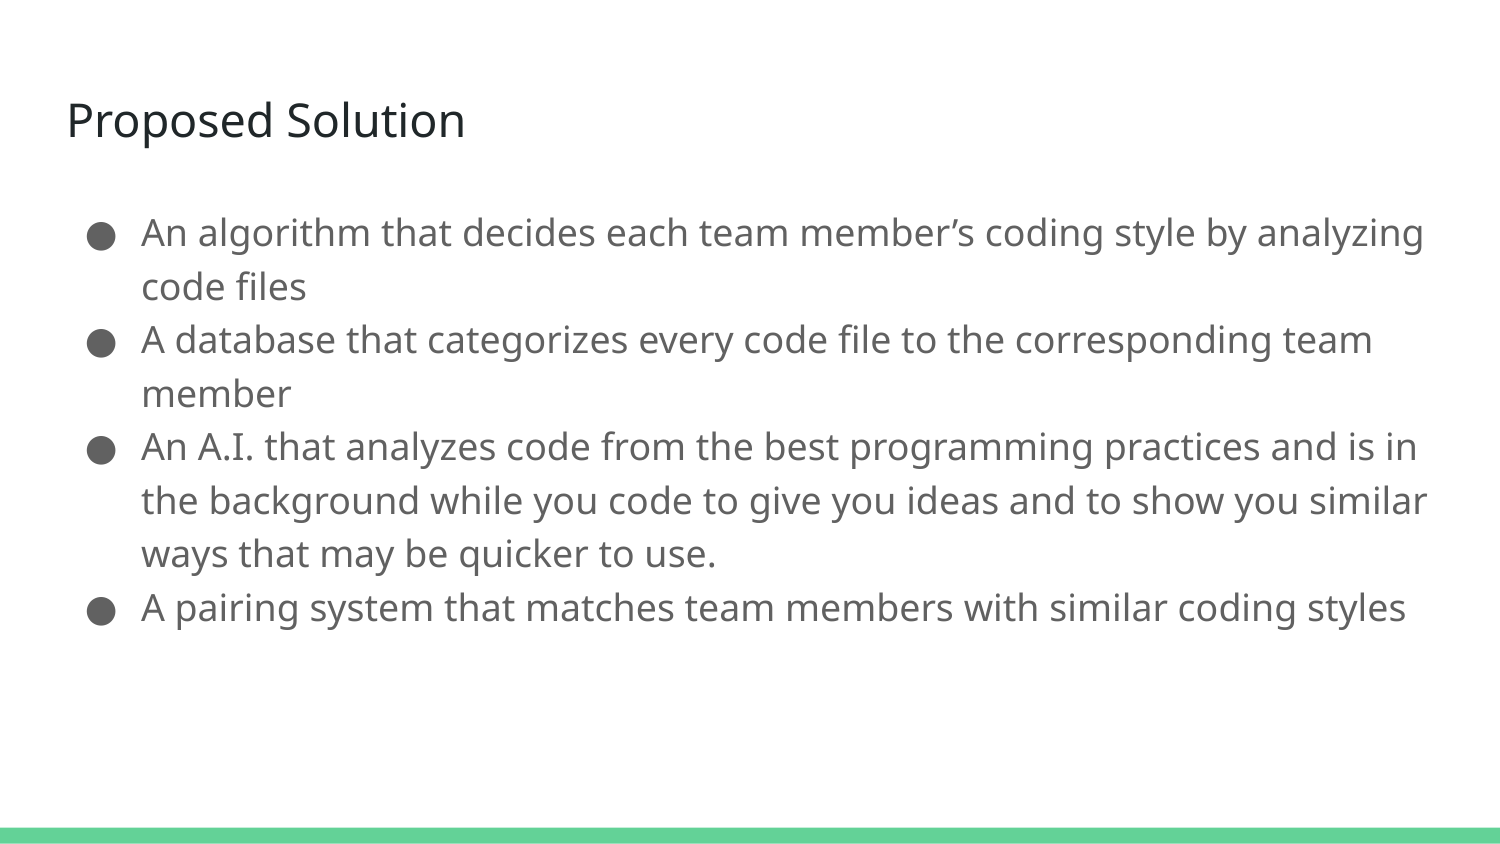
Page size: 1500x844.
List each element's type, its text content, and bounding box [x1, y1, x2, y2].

title Proposed Solution [51, 72, 1449, 167]
list An algorithm that decides each team member’s coding style by analyzing code files A database that categorizes every code file to the corresponding team member An A.I. that analyzes code from the best programming practices and is in the background while you code to give you ideas and to show you similar ways that may be quicker to use. A pairing system that matches team members with similar coding styles [51, 189, 1449, 750]
